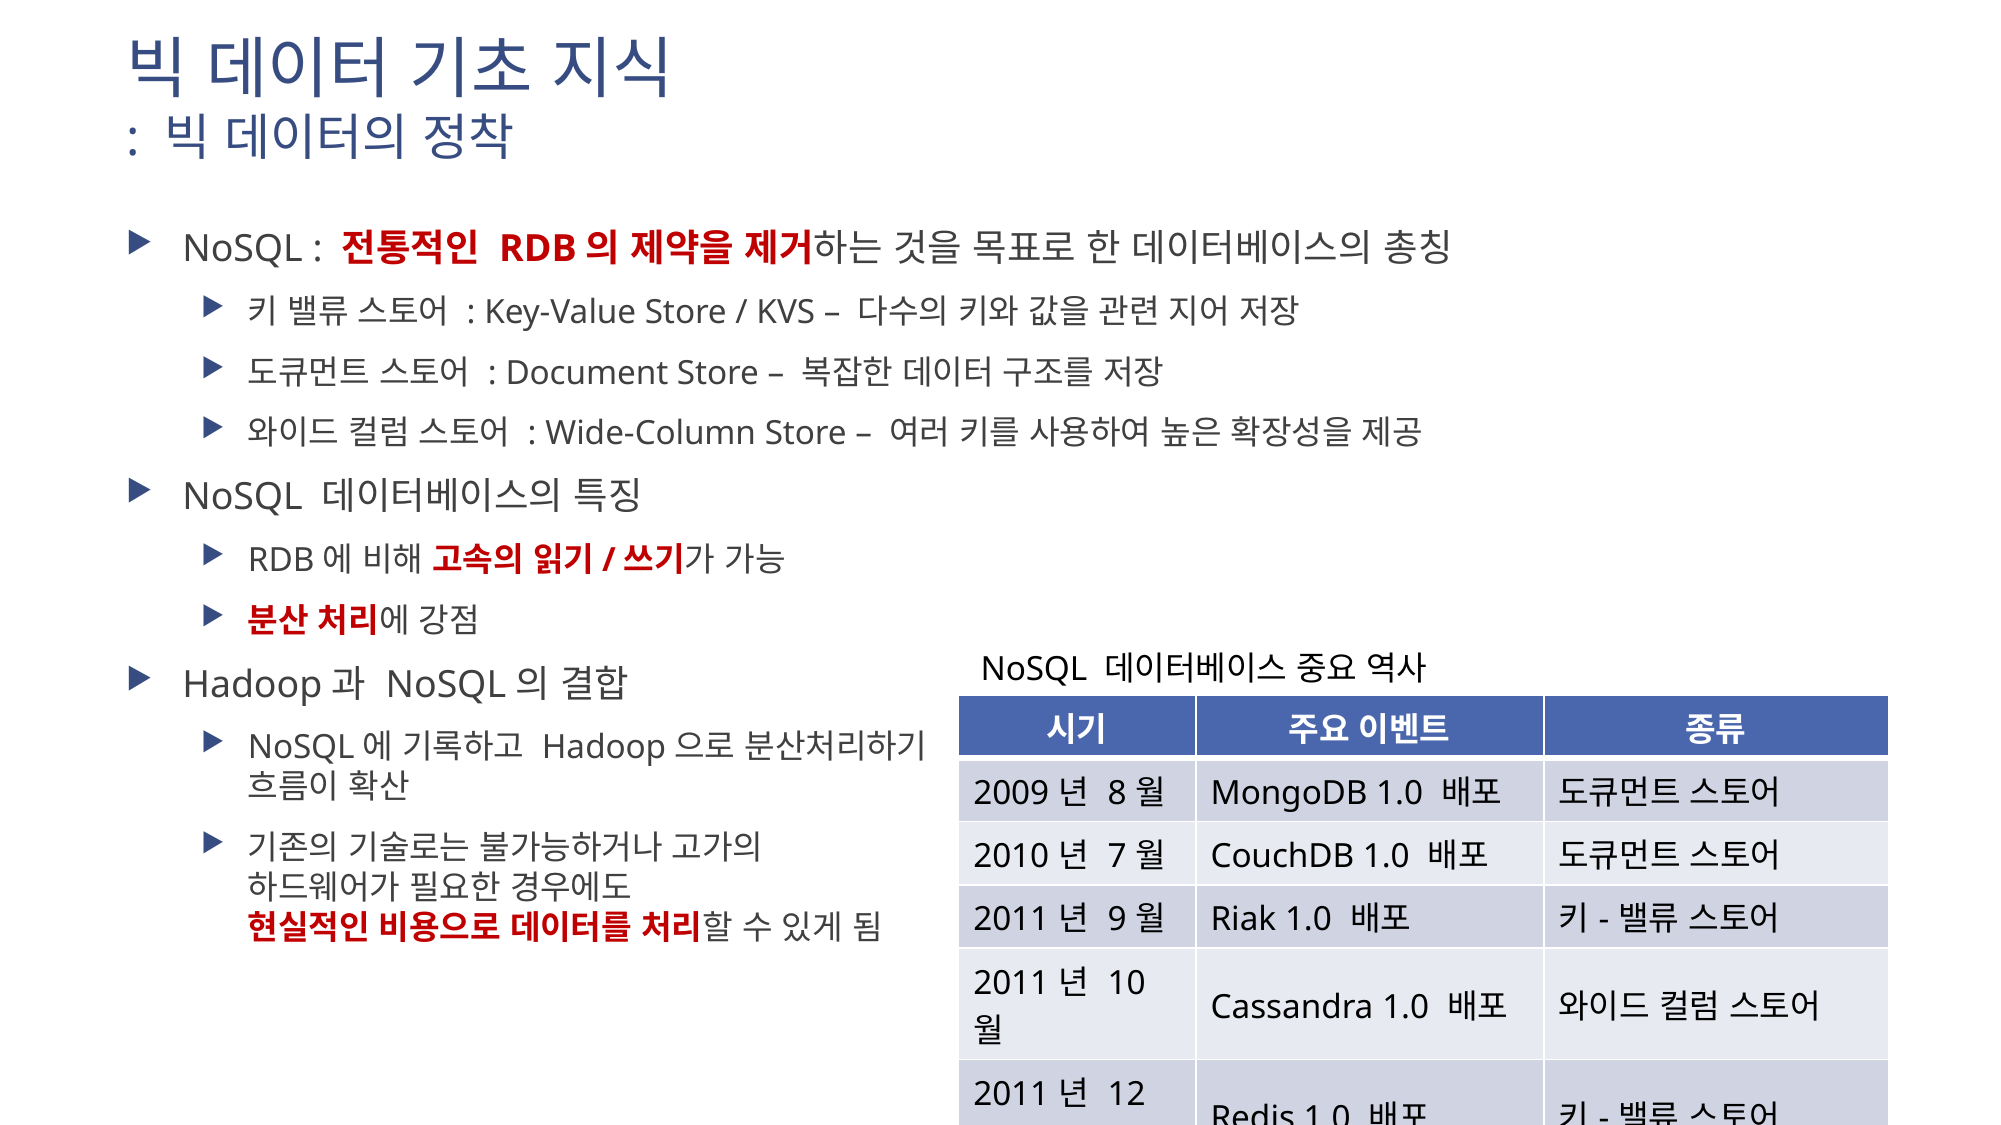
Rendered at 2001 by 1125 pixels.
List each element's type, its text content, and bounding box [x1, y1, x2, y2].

table_cell 2011년 10월 [959, 949, 1195, 1059]
table_cell MongoDB 1.0 배포 [1197, 761, 1543, 821]
table_cell CouchDB 1.0 배포 [1197, 822, 1543, 884]
table_header 종류 [1545, 696, 1888, 755]
table_cell 키-밸류 스토어 [1545, 886, 1888, 947]
table_header 시기 [959, 696, 1195, 755]
table_cell 와이드 컬럼 스토어 [1545, 949, 1888, 1059]
title 빅 데이터 기초 지식 : 빅 데이터의 정착 [111, 18, 1522, 216]
table_cell 도큐먼트 스토어 [1545, 822, 1888, 884]
table_cell Redis 1.0 배포 [1197, 1060, 1543, 1125]
table_cell 2010년 7월 [959, 822, 1195, 884]
text_box NoSQL 데이터베이스 중요 역사 [965, 639, 1443, 695]
table_cell 키-밸류 스토어 [1545, 1060, 1888, 1125]
table_cell 도큐먼트 스토어 [1545, 761, 1888, 821]
table_cell Cassandra 1.0 배포 [1197, 949, 1543, 1059]
table_header 주요 이벤트 [1197, 696, 1543, 755]
list NoSQL : 전통적인 RDB의 제약을 제거하는 것을 목표로 한 데이터베이스의 총칭 키 밸류 스토어 : Key-Value Store / KVS – 다수의 키와 값을 관련 지어 저장 도큐먼트 스토어 : Document Store – 복잡한 데이터 구조를 저장 와이드 컬럼 스토어 : Wide-Column Store – 여러 키를 사용하여 높은 확장성을 제공 NoSQL 데이터베이스의 특징 RDB에 비해 고속의 읽기/쓰기가 가능 분산 처리에 강점 Hadoop과 NoSQL의 결합 NoSQL에 기록하고 Hadoop으로 분산처리하기 흐름이 확산 기존의 기술로는 불가능하거나 고가의 하드웨어가 필요한 경우에도 현실적인 비용으로 데이터를 처리할 수 있게 됨 [111, 216, 1768, 1107]
table_cell 2009년 8월 [959, 761, 1195, 821]
table_cell 2011년 12월 [959, 1060, 1195, 1125]
table_cell Riak 1.0 배포 [1197, 886, 1543, 947]
table_cell 2011년 9월 [959, 886, 1195, 947]
